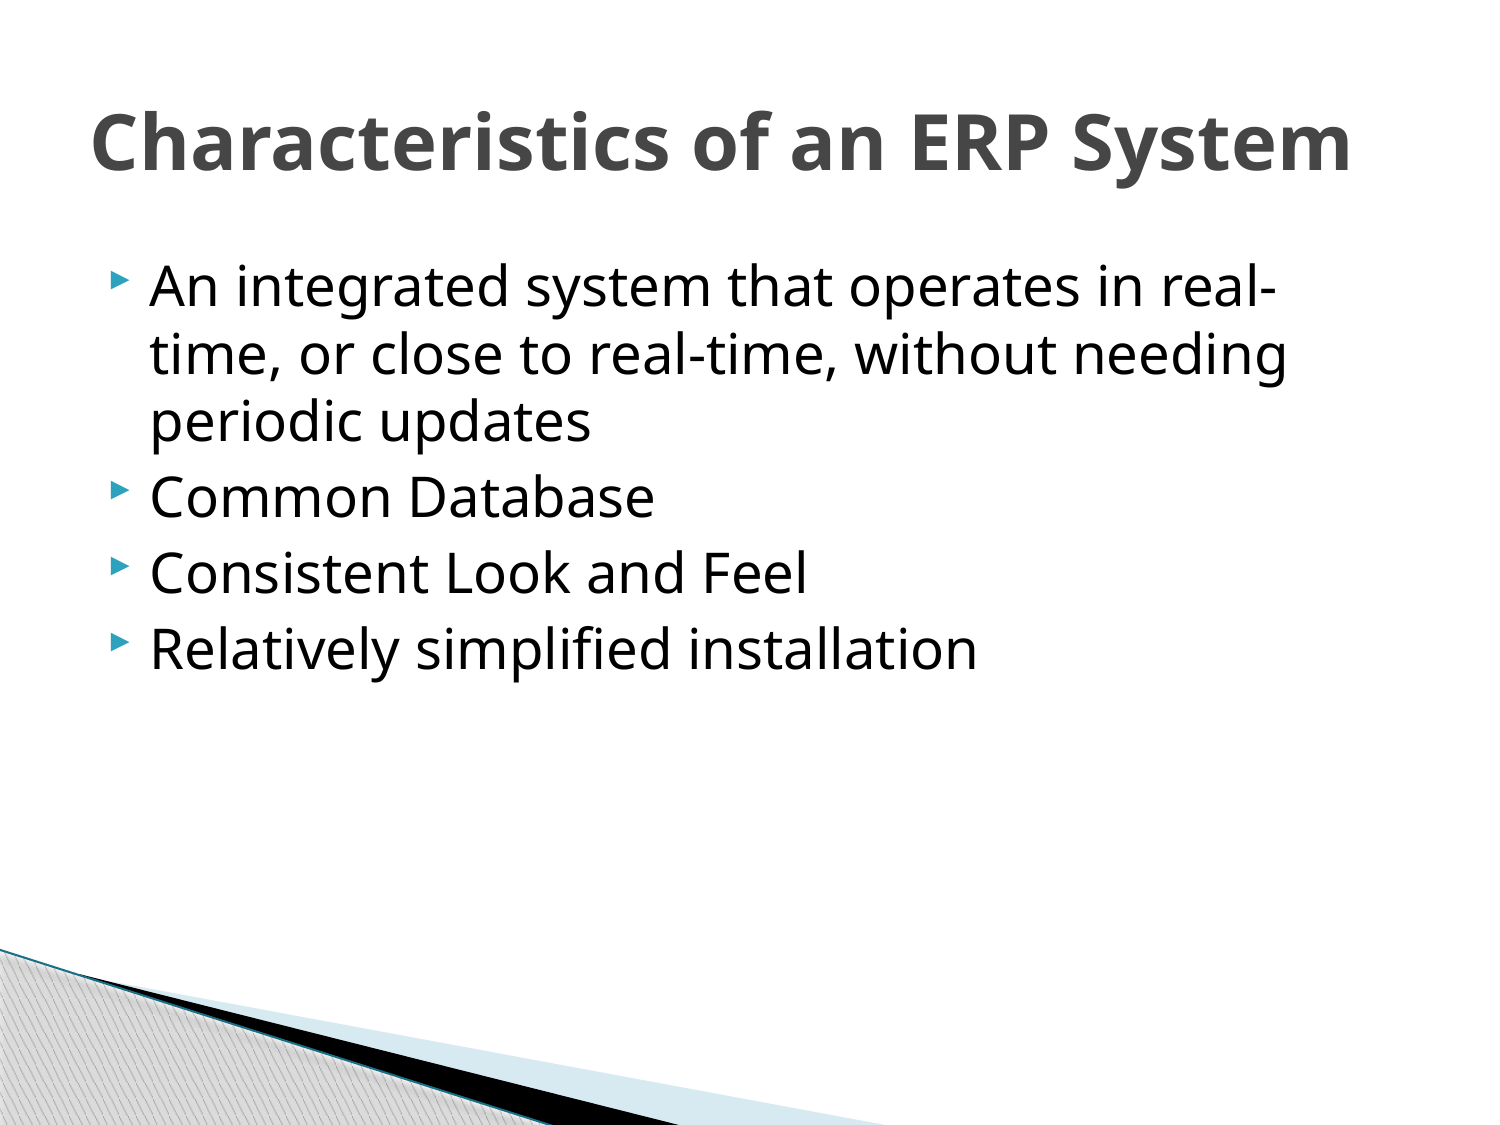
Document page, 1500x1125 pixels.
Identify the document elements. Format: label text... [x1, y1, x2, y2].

list An integrated system that operates in real-time, or close to real-time, without needing periodic updates Common Database Consistent Look and Feel Relatively simplified installation [75, 243, 1425, 986]
title Characteristics of an ERP System [75, 45, 1425, 233]
